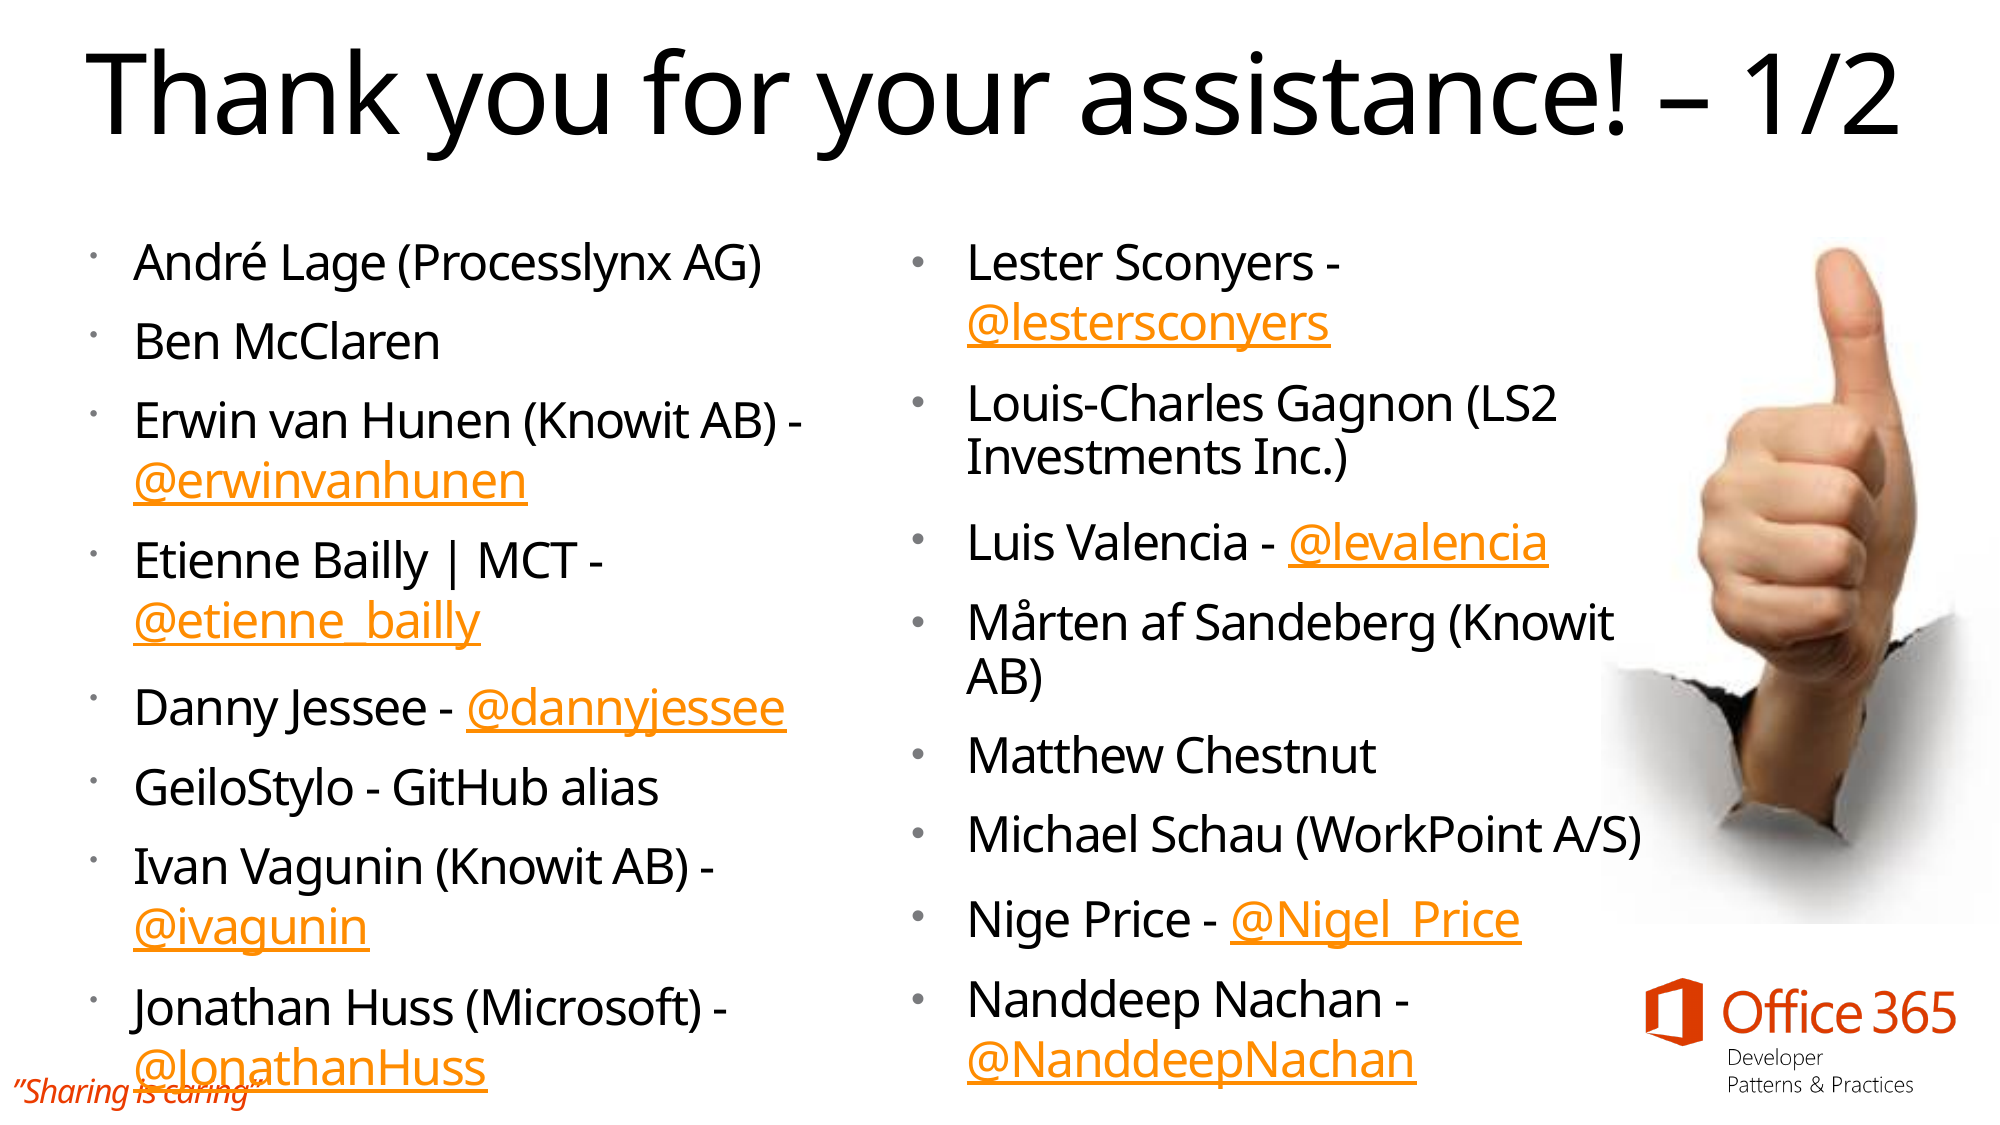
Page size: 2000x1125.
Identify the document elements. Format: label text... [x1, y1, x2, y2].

picture [1616, 948, 1983, 1111]
list André Lage (Processlynx AG) Ben McClaren Erwin van Hunen (Knowit AB) - @erwinvanhunen Etienne Bailly | MCT - @etienne_bailly Danny Jessee - @dannyjessee GeiloStylo - GitHub alias Ivan Vagunin (Knowit AB) - @ivagunin Jonathan Huss (Microsoft) - @JonathanHuss Ken Domen (Nike) - @kendomen [85, 237, 895, 1040]
title Thank you for your assistance! – 1/2 [85, 37, 1914, 161]
list Lester Sconyers - @lestersconyers Louis-Charles Gagnon (LS2 Investments Inc.) Luis Valencia - @levalencia Mårten af Sandeberg (Knowit AB) Matthew Chestnut Michael Schau (WorkPoint A/S) Nige Price - @Nigel_Price Nanddeep Nachan - @NanddeepNachan [910, 237, 1664, 1040]
picture [1601, 237, 2000, 924]
